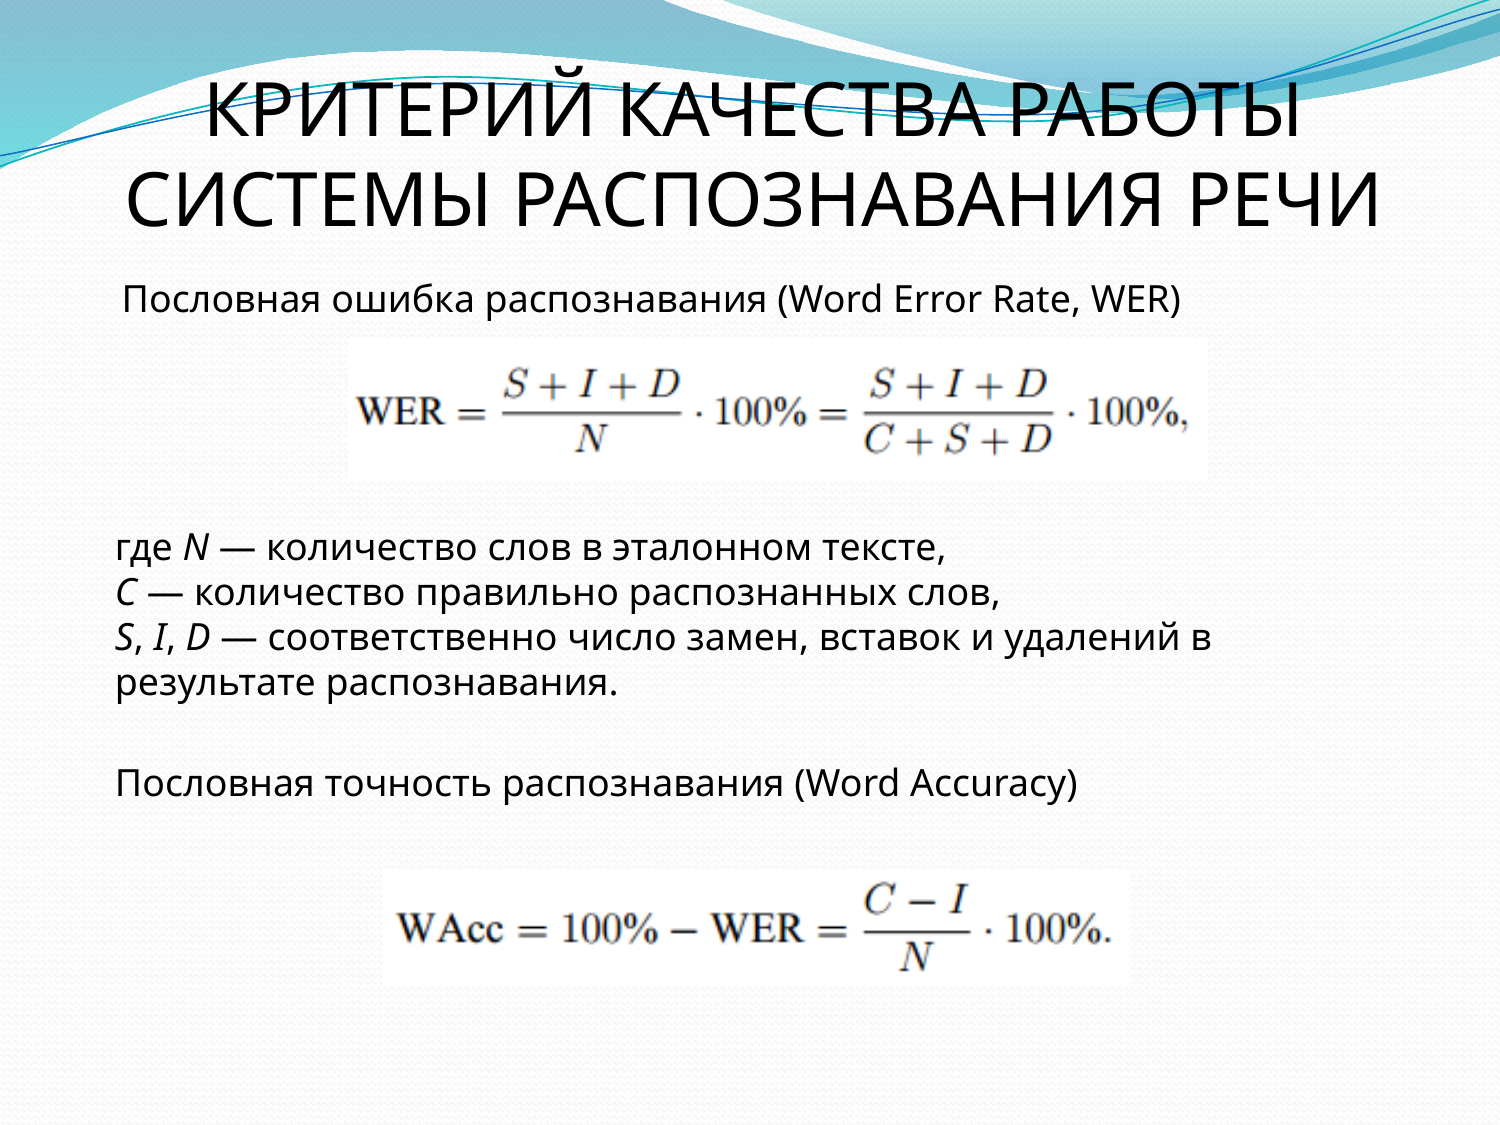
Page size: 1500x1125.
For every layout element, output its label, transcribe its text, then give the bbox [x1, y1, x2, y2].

text_box Пословная точность распознавания (Word Accuracy) [100, 751, 1270, 857]
picture [383, 869, 1130, 986]
text_box КРИТЕРИЙ КАЧЕСТВА РАБОТЫ СИСТЕМЫ РАСПОЗНАВАНИЯ РЕЧИ [41, 54, 1467, 250]
text_box Пословная ошибка распознавания (Word Error Rate, WER) [106, 267, 1207, 372]
picture [348, 337, 1208, 480]
text_box где N — количество слов в эталонном тексте, C — количество правильно распознанных слов, S, I, D — соответственно число замен, вставок и удалений в результате распознавания. [100, 515, 1376, 755]
